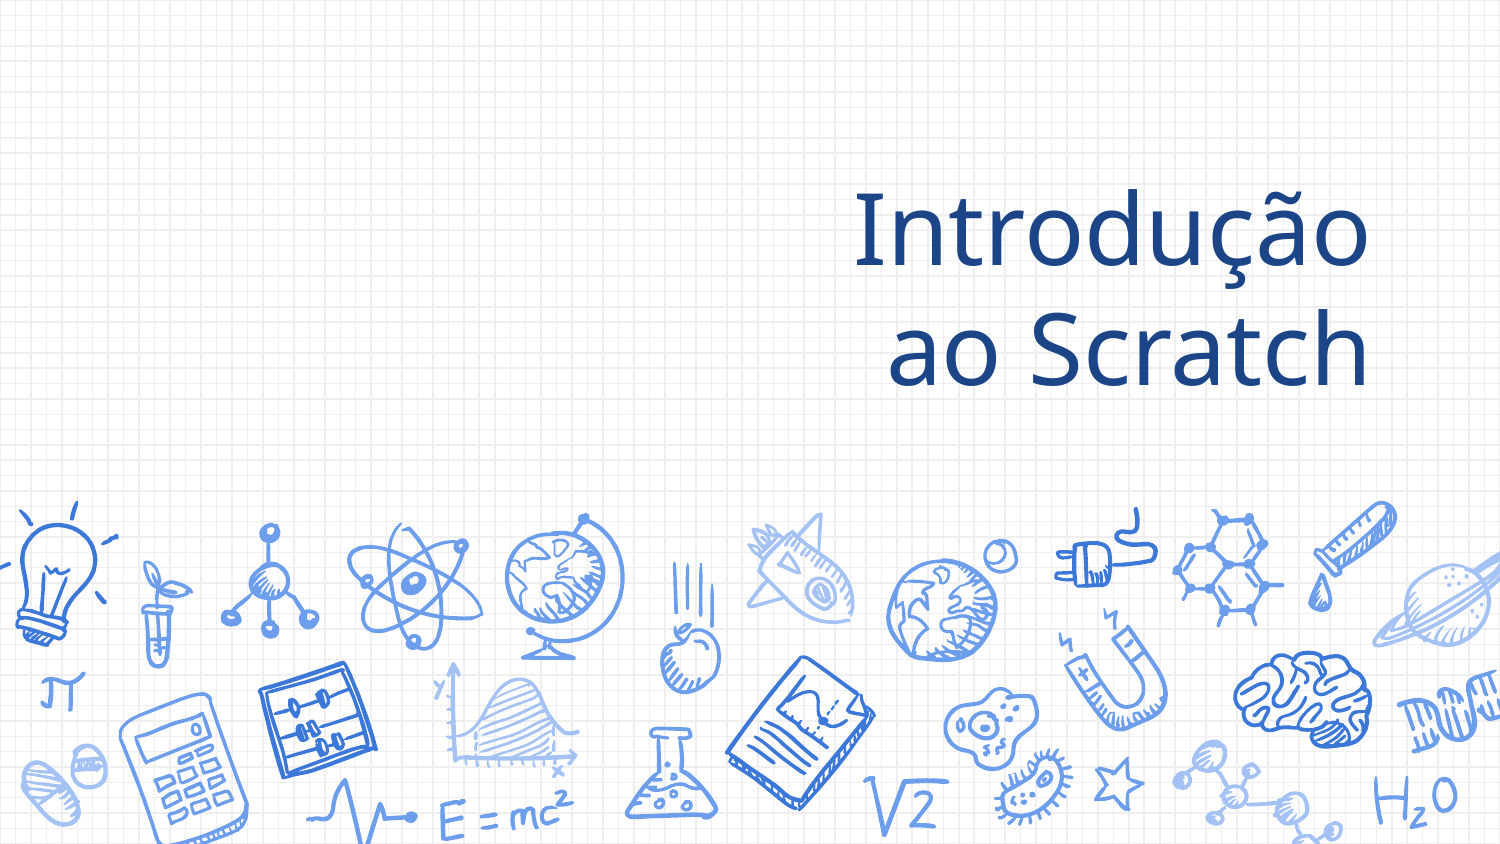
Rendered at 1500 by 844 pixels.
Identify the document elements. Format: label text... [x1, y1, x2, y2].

title Introdução ao Scratch [378, 190, 1388, 381]
